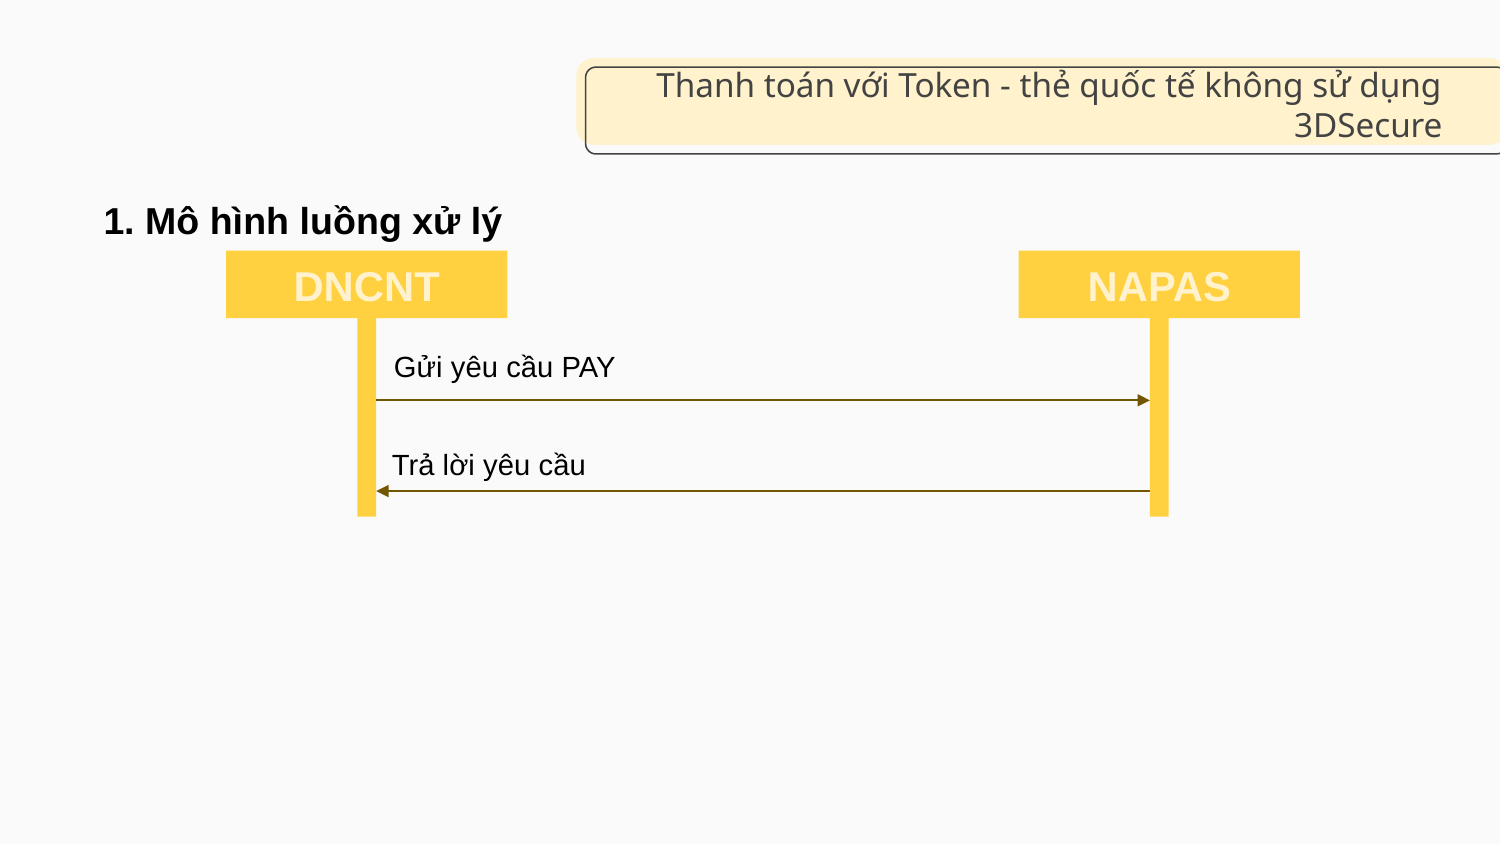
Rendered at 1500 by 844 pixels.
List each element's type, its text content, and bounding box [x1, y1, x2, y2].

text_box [375, 341, 1013, 401]
title Thanh toán với Token - thẻ quốc tế không sử dụng 3DSecure [568, 65, 1458, 144]
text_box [375, 438, 1013, 492]
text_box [225, 250, 508, 517]
text_box 1. Mô hình luồng xử lý [88, 189, 1189, 250]
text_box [1018, 250, 1301, 517]
